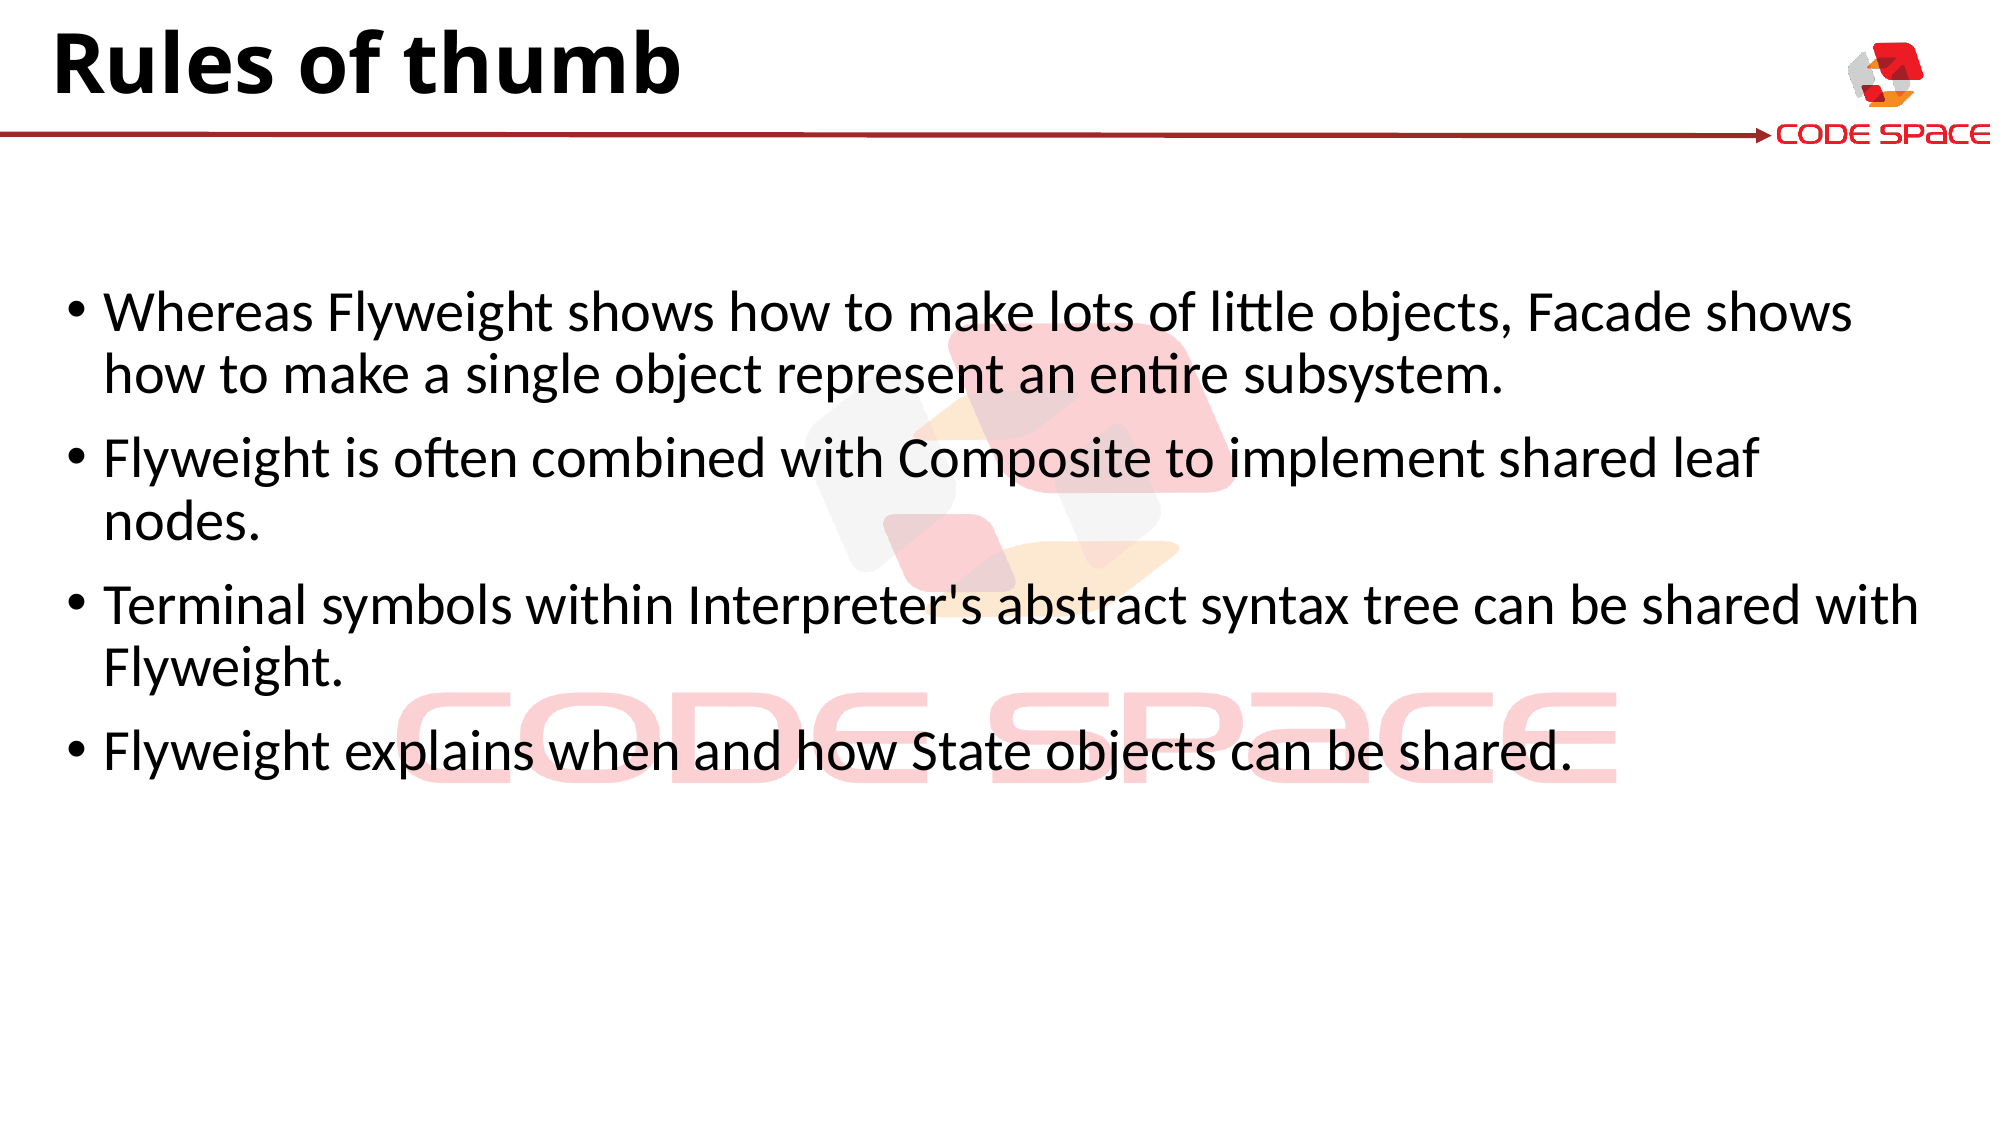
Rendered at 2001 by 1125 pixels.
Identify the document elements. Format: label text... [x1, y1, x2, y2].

title Rules of thumb [34, 18, 1772, 114]
list Whereas Flyweight shows how to make lots of little objects, Facade shows how to make a single object represent an entire subsystem. Flyweight is often combined with Composite to implement shared leaf nodes. Terminal symbols within Interpreter's abstract syntax tree can be shared with Flyweight. Flyweight explains when and how State objects can be shared. [51, 273, 1941, 1072]
picture [1707, 0, 2001, 219]
